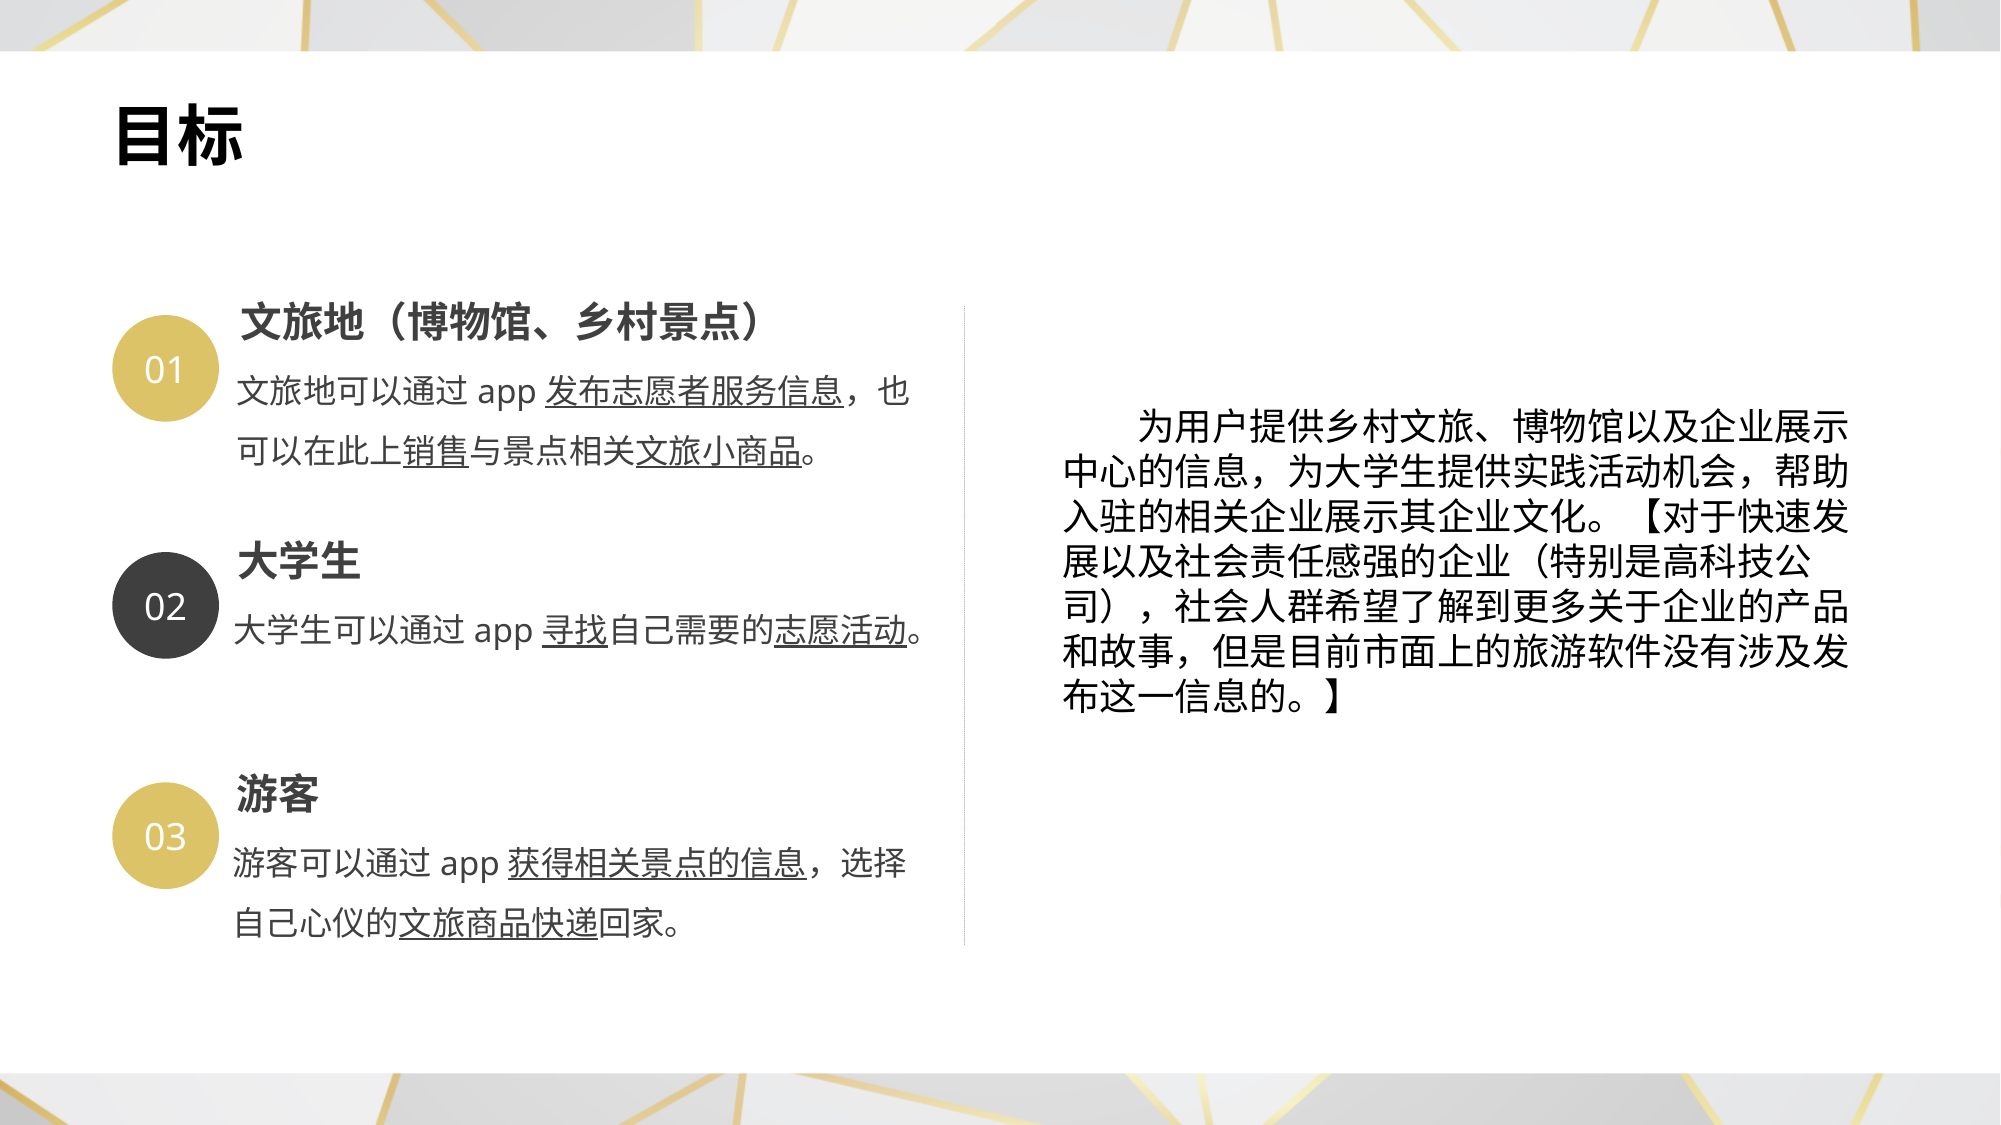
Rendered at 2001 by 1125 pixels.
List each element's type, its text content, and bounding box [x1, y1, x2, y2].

text_box 为用户提供乡村文旅、博物馆以及企业展示中心的信息，为大学生提供实践活动机会，帮助入驻的相关企业展示其企业文化。【对于快速发展以及社会责任感强的企业（特别是高科技公司），社会人群希望了解到更多关于企业的产品和故事，但是目前市面上的旅游软件没有涉及发布这一信息的。】 [1047, 395, 1896, 726]
text_box 目标 [64, 55, 655, 213]
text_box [112, 288, 964, 951]
